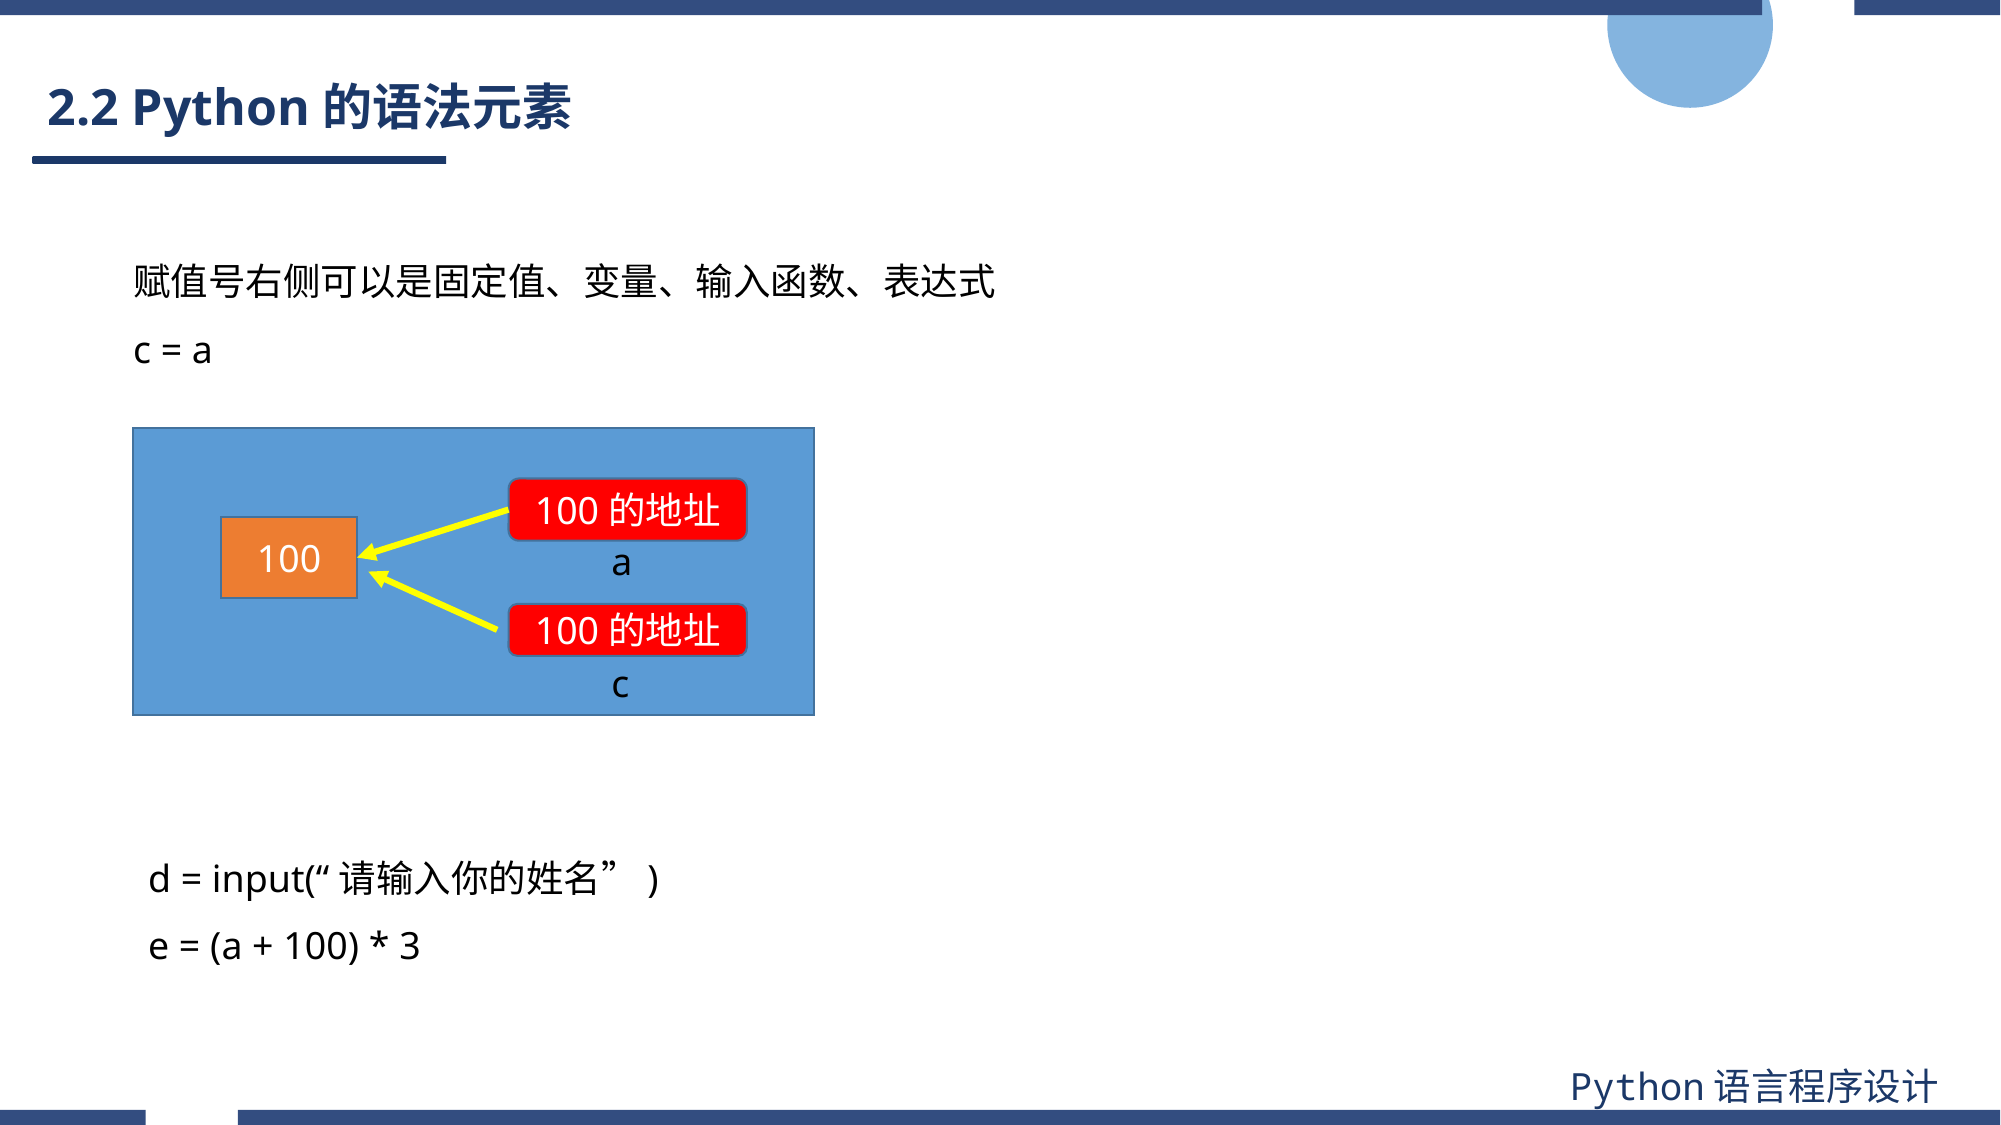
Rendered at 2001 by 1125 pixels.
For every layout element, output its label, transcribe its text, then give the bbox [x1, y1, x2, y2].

text_box d = input(“请输入你的姓名”) e = (a + 100) * 3 [133, 824, 1042, 975]
title 2.2 Python的语法元素 [32, 67, 939, 152]
text_box 赋值号右侧可以是固定值、变量、输入函数、表达式 c = a [118, 228, 1029, 379]
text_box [133, 428, 814, 715]
